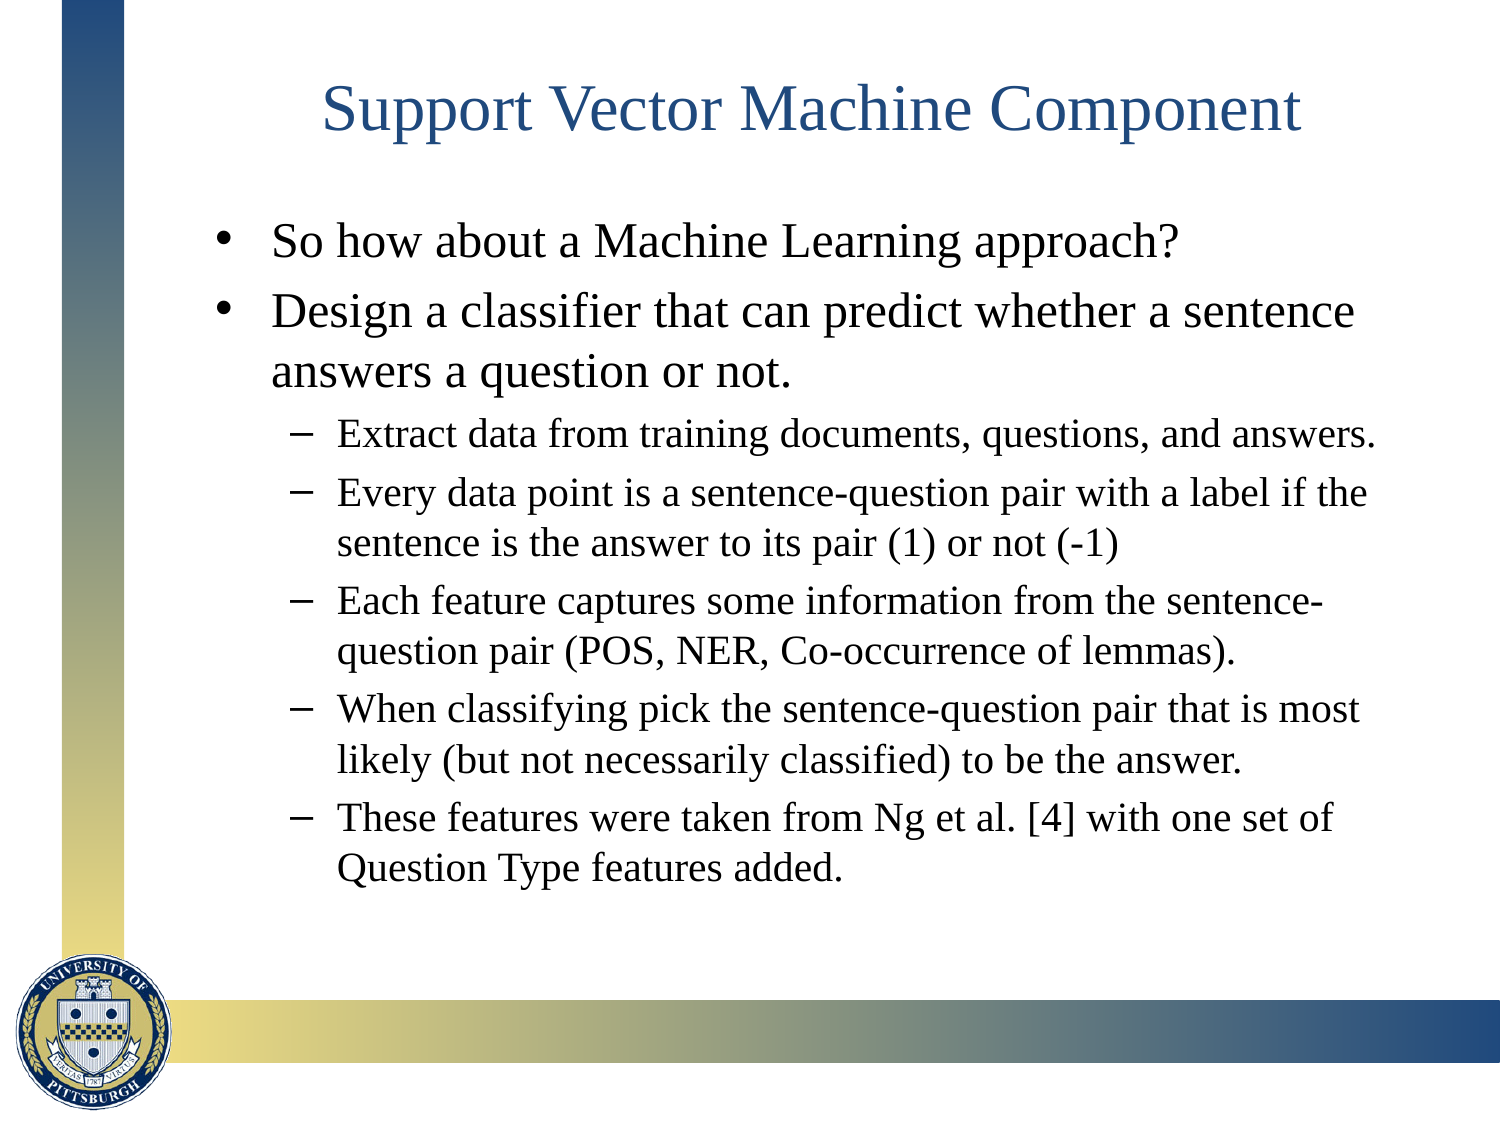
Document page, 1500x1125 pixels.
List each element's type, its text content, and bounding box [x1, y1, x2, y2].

picture [11, 949, 176, 1113]
list So how about a Machine Learning approach? Design a classifier that can predict whether a sentence answers a question or not. Extract data from training documents, questions, and answers. Every data point is a sentence-question pair with a label if the sentence is the answer to its pair (1) or not (-1) Each feature captures some information from the sentence-question pair (POS, NER, Co-occurrence of lemmas). When classifying pick the sentence-question pair that is most likely (but not necessarily classified) to be the answer. These features were taken from Ng et al. [4] with one set of Question Type features added. [200, 200, 1425, 979]
title Support Vector Machine Component [200, 45, 1425, 163]
text_box [180, 998, 1500, 1065]
text_box [60, 0, 126, 948]
